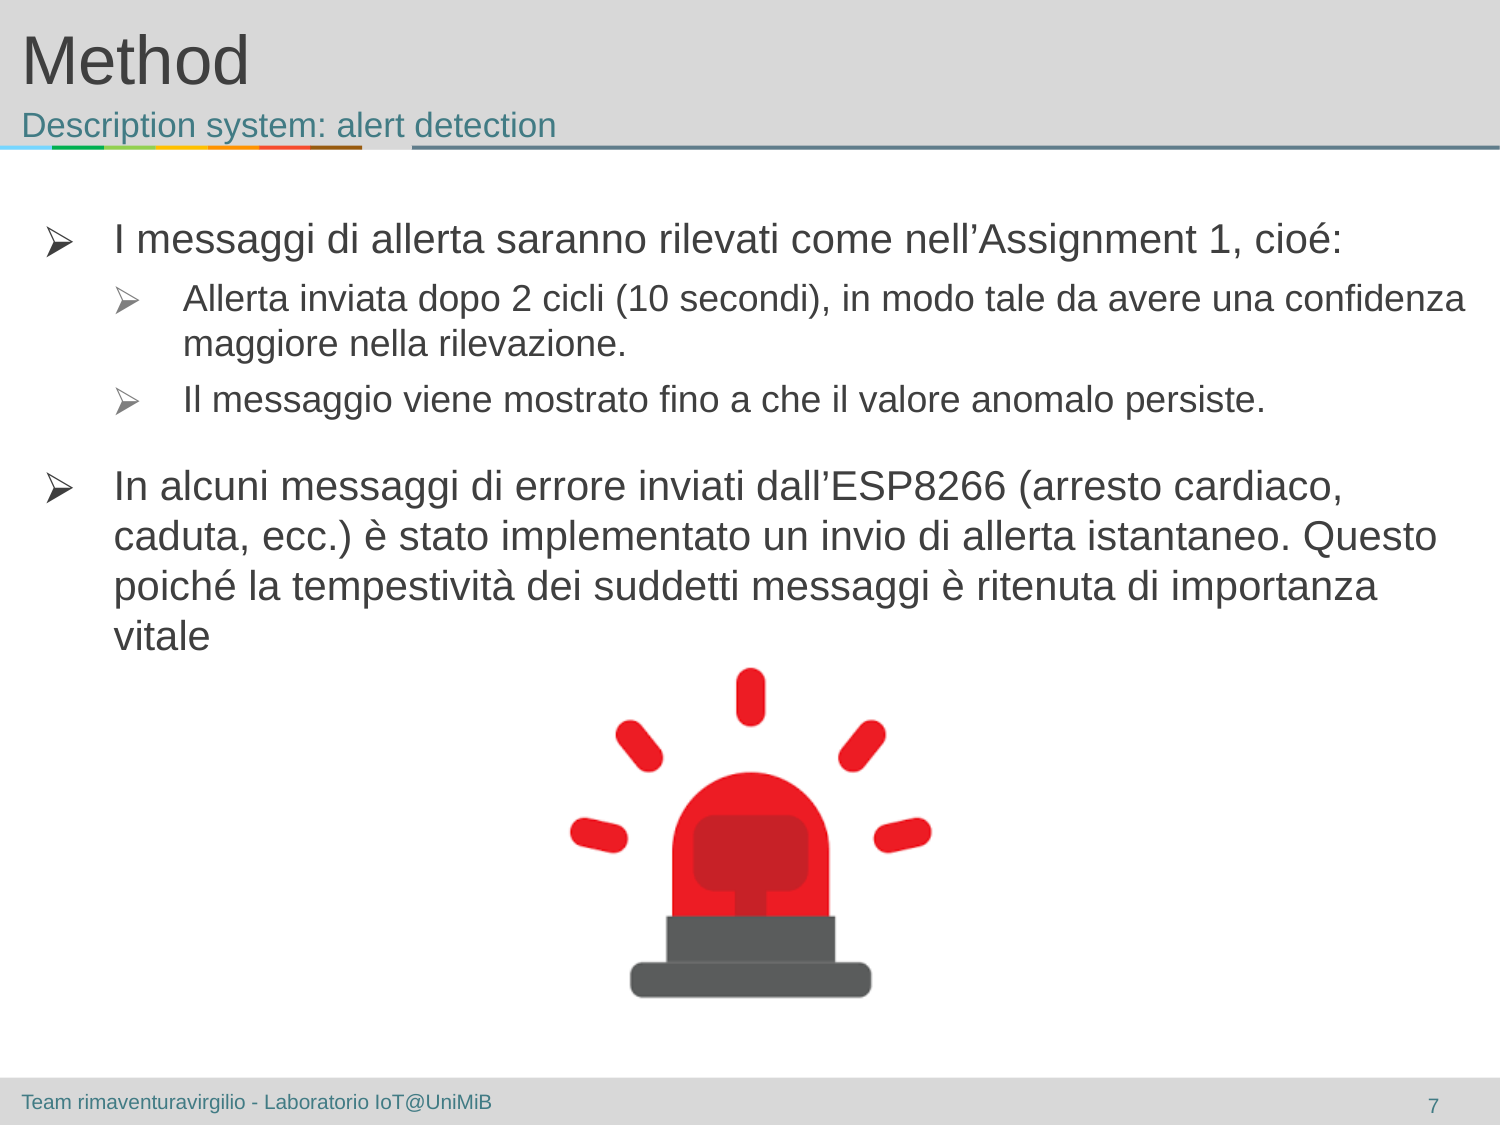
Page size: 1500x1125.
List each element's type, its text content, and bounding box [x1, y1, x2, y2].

list Description system: alert detection [0, 92, 1500, 146]
footer Team rimaventuravirgilio - Laboratorio IoT@UniMiB [0, 1090, 600, 1112]
slide_number ‹#› [1355, 1088, 1461, 1124]
picture [566, 664, 934, 1000]
list I messaggi di allerta saranno rilevati come nell’Assignment 1, cioé: Allerta inviata dopo 2 cicli (10 secondi), in modo tale da avere una confidenza maggiore nella rilevazione. Il messaggio viene mostrato fino a che il valore anomalo persiste. In alcuni messaggi di errore inviati dall’ESP8266 (arresto cardiaco, caduta, ecc.) è stato implementato un invio di allerta istantaneo. Questo poiché la tempestività dei suddetti messaggi è ritenuta di importanza vitale [23, 201, 1500, 1088]
title Method [0, 0, 1500, 92]
